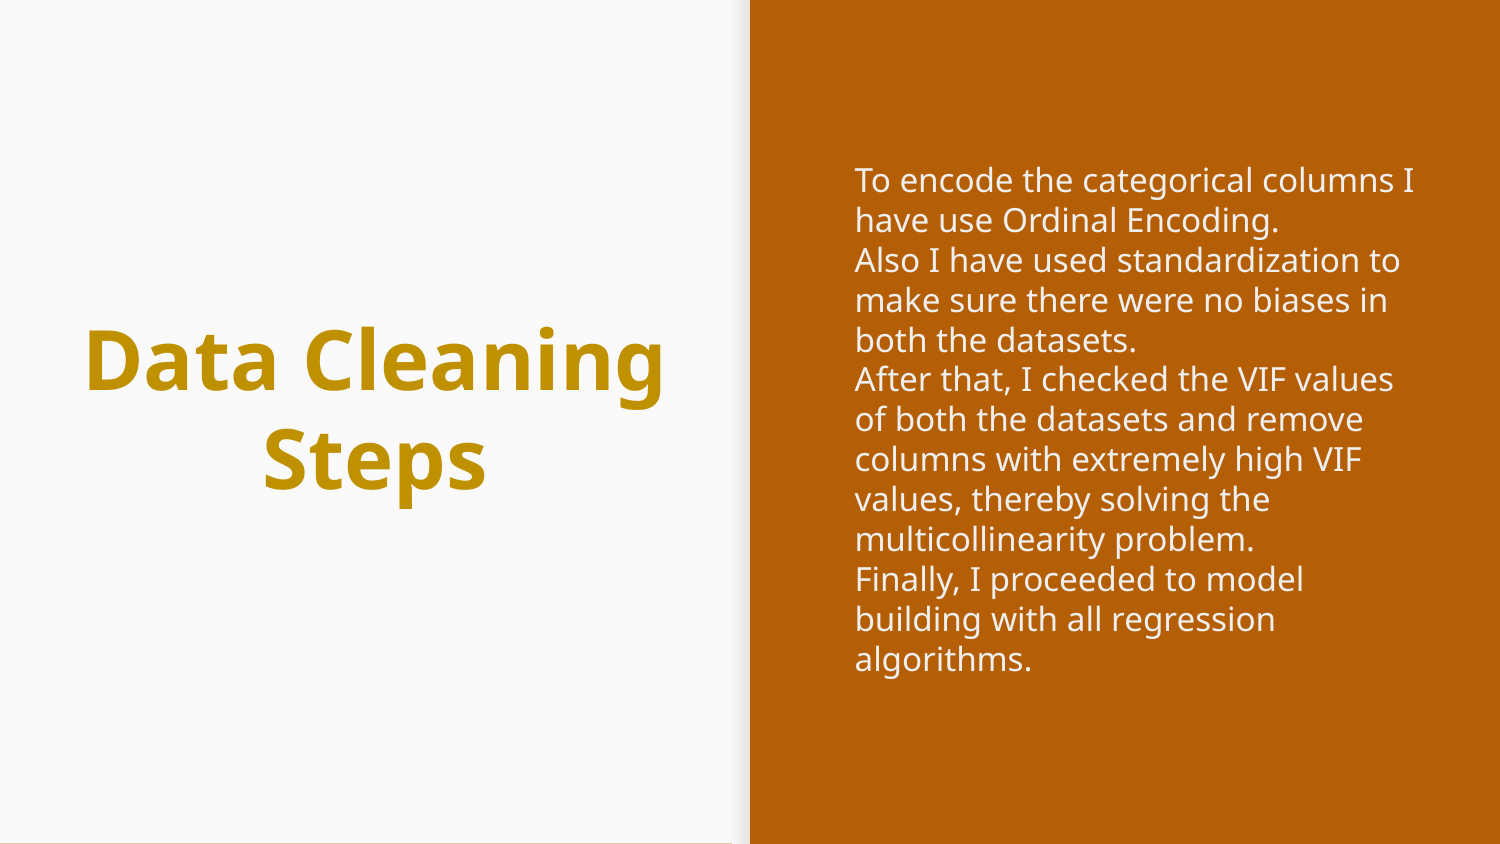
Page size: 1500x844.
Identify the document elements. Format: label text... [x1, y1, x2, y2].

text_box To encode the categorical columns I have use Ordinal Encoding. Also I have used standardization to make sure there were no biases in both the datasets. After that, I checked the VIF values of both the datasets and remove columns with extremely high VIF values, thereby solving the multicollinearity problem. Finally, I proceeded to model building with all regression algorithms. [839, 144, 1440, 693]
subtitle Data Cleaning Steps [43, 291, 708, 552]
